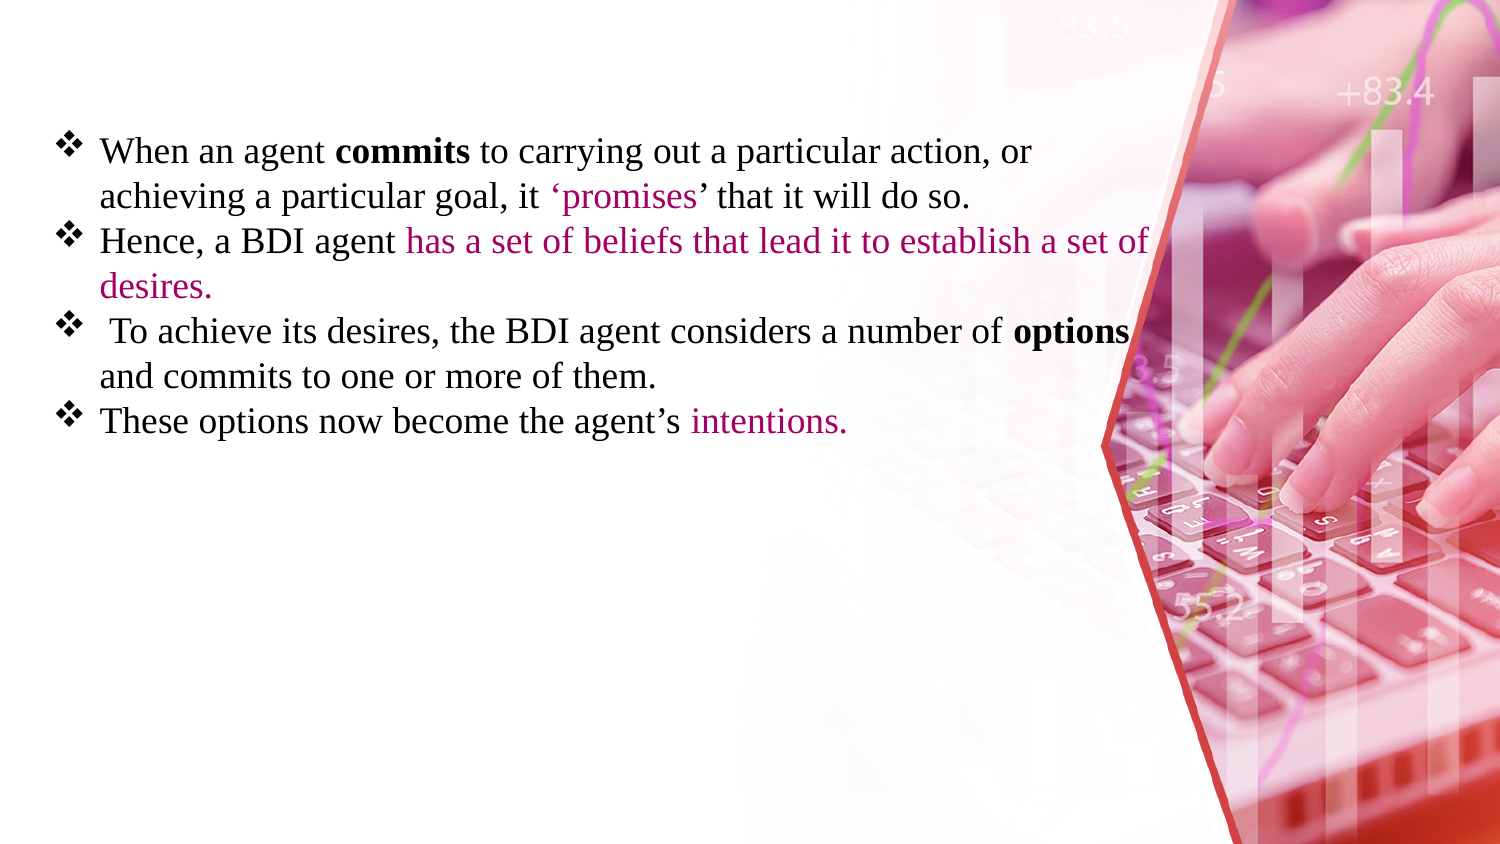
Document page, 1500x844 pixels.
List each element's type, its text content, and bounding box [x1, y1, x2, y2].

text_box When an agent commits to carrying out a particular action, or achieving a particular goal, it ‘promises’ that it will do so. Hence, a BDI agent has a set of beliefs that lead it to establish a set of desires. To achieve its desires, the BDI agent considers a number of options and commits to one or more of them. These options now become the agent’s intentions. [37, 118, 1177, 449]
picture [0, 0, 1500, 844]
